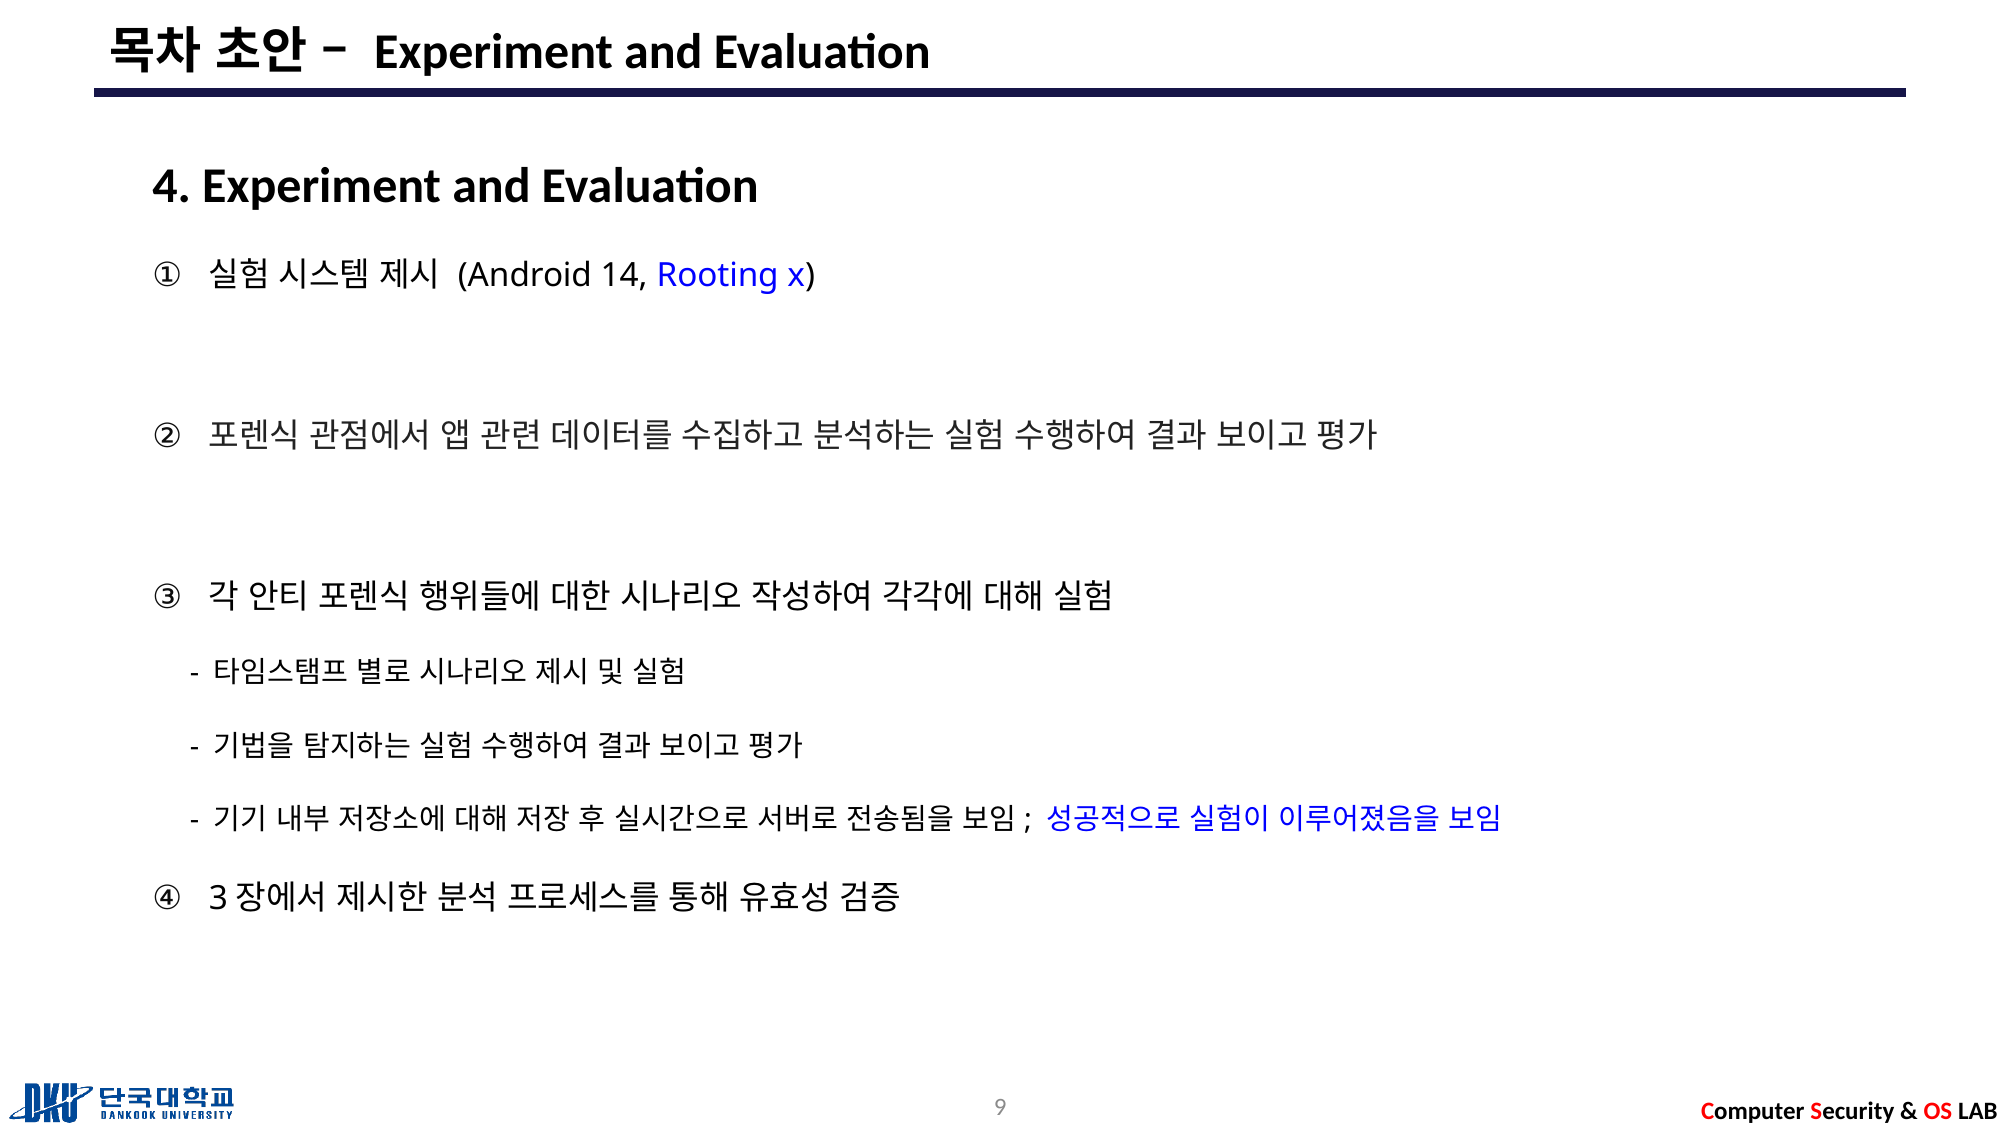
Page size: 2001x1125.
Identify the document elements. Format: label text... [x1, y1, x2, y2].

picture [2, 983, 240, 1125]
title 목차 초안 – Experiment and Evaluation [94, 17, 1906, 90]
list 4. Experiment and Evaluation 실험 시스템 제시 (Android 14, Rooting x) 포렌식 관점에서 앱 관련 데이터를 수집하고 분석하는 실험 수행하여 결과 보이고 평가 각 안티 포렌식 행위들에 대한 시나리오 작성하여 각각에 대해 실험 - 타임스탬프 별로 시나리오 제시 및 실험 - 기법을 탐지하는 실험 수행하여 결과 보이고 평가 - 기기 내부 저장소에 대해 저장 후 실시간으로 서버로 전송됨을 보임; 성공적으로 실험이 이루어졌음을 보임 3장에서 제시한 분석 프로세스를 통해 유효성 검증 [137, 114, 1863, 1014]
slide_number 9 [953, 1075, 1047, 1125]
